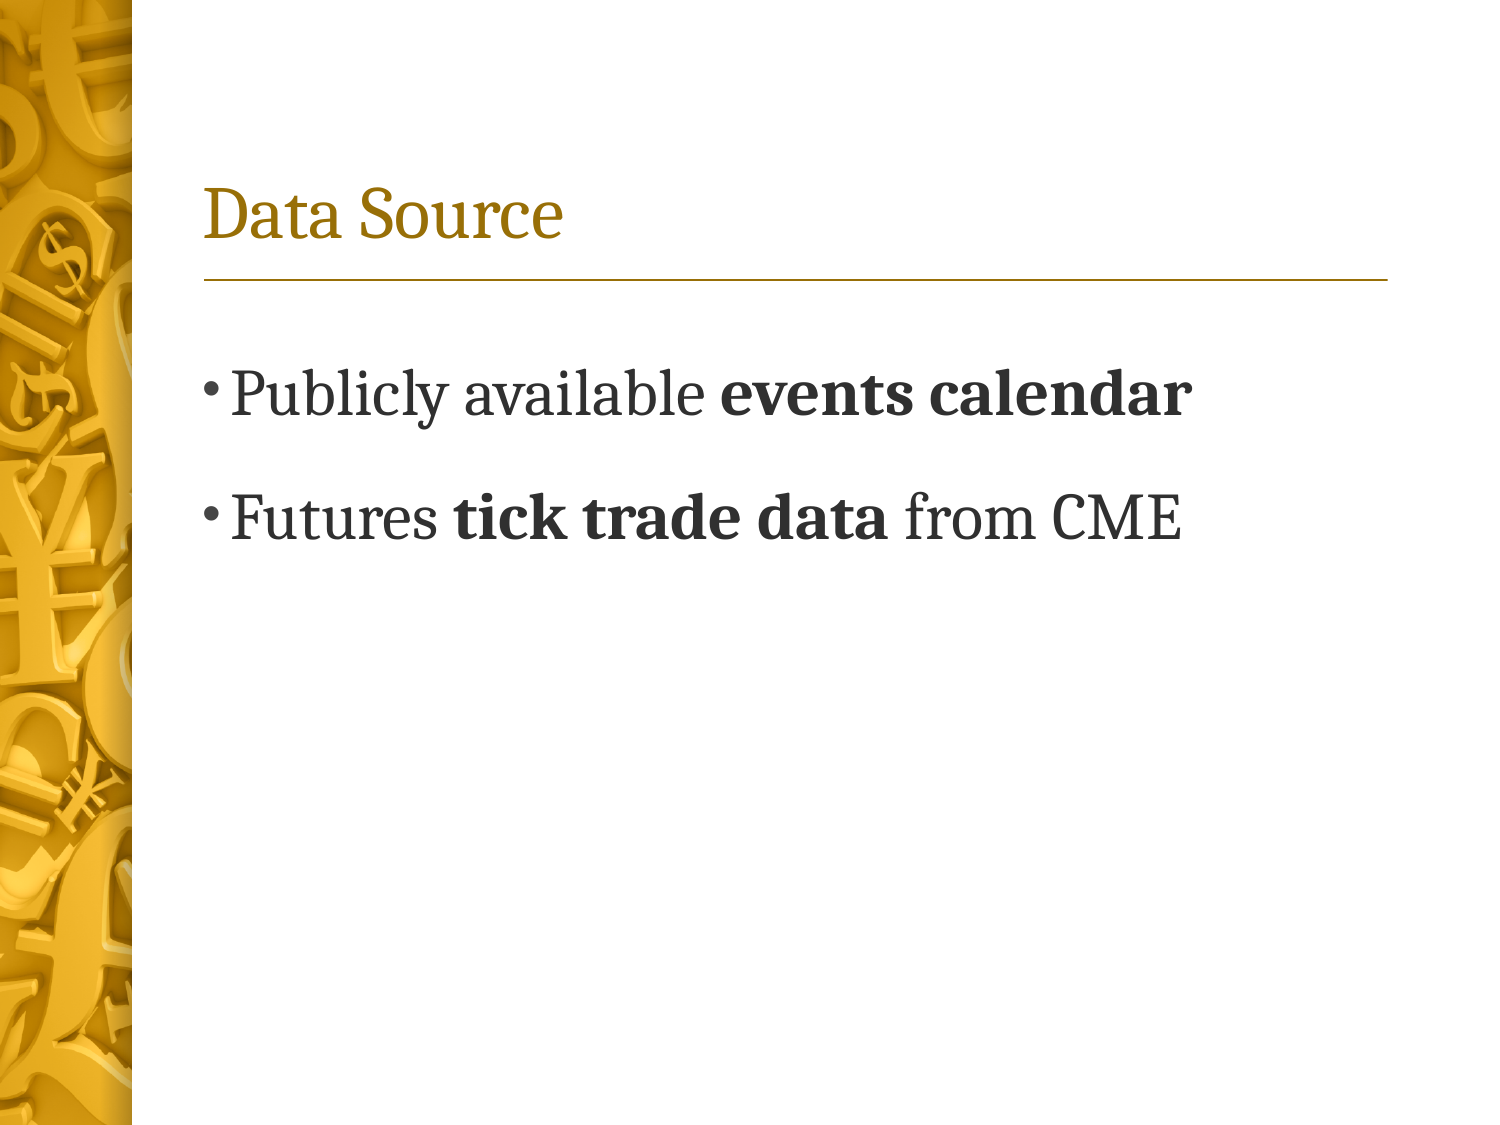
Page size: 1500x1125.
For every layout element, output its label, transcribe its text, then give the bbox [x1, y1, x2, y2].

picture [0, 0, 132, 1125]
list Publicly available events calendar Futures tick trade data from CME [187, 324, 1398, 1012]
title Data Source [187, 62, 1398, 263]
